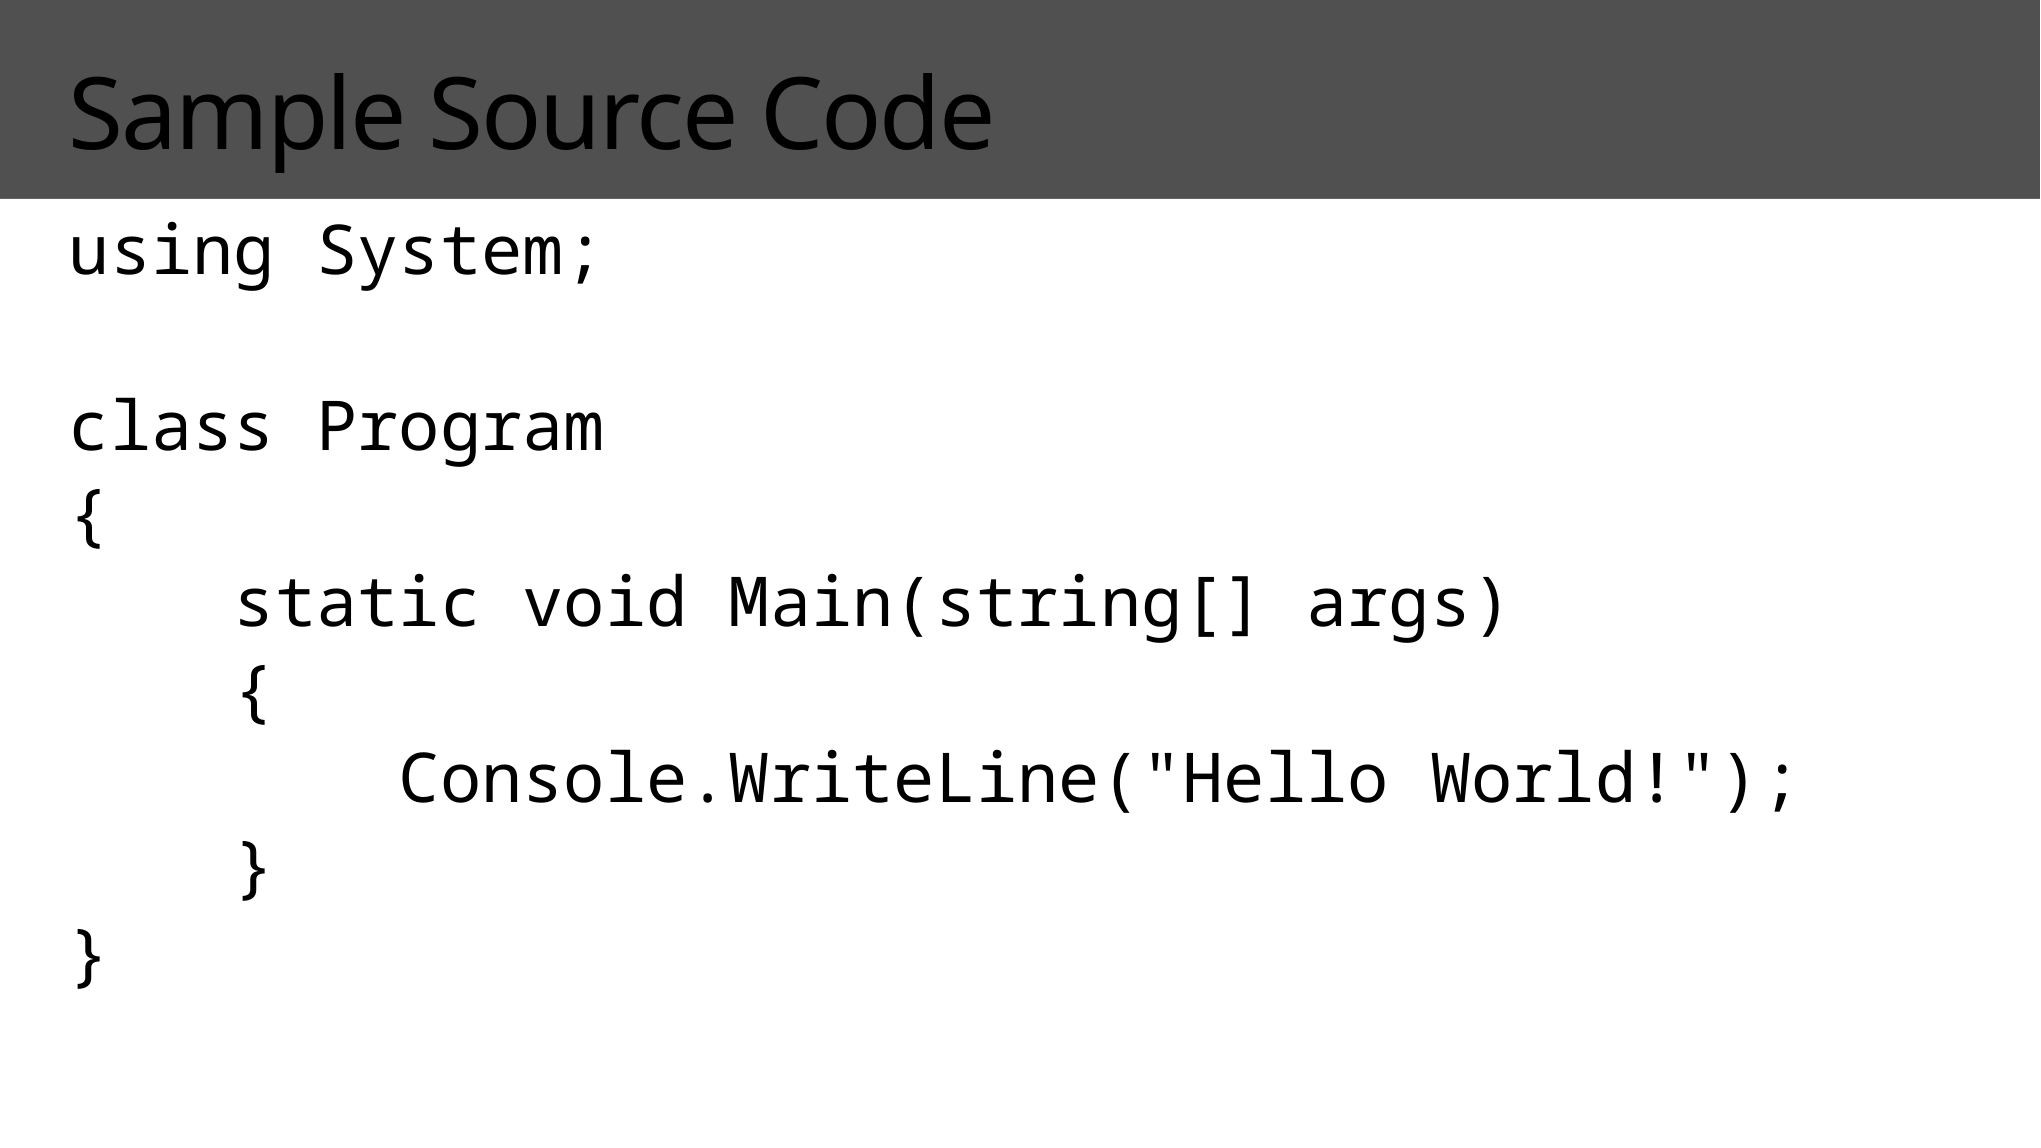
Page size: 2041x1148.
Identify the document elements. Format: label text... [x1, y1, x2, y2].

title Sample Source Code [45, 48, 1996, 199]
list using System; class Program { static void Main(string[] args) { Console.WriteLine("Hello World!"); } } [45, 200, 1996, 1041]
